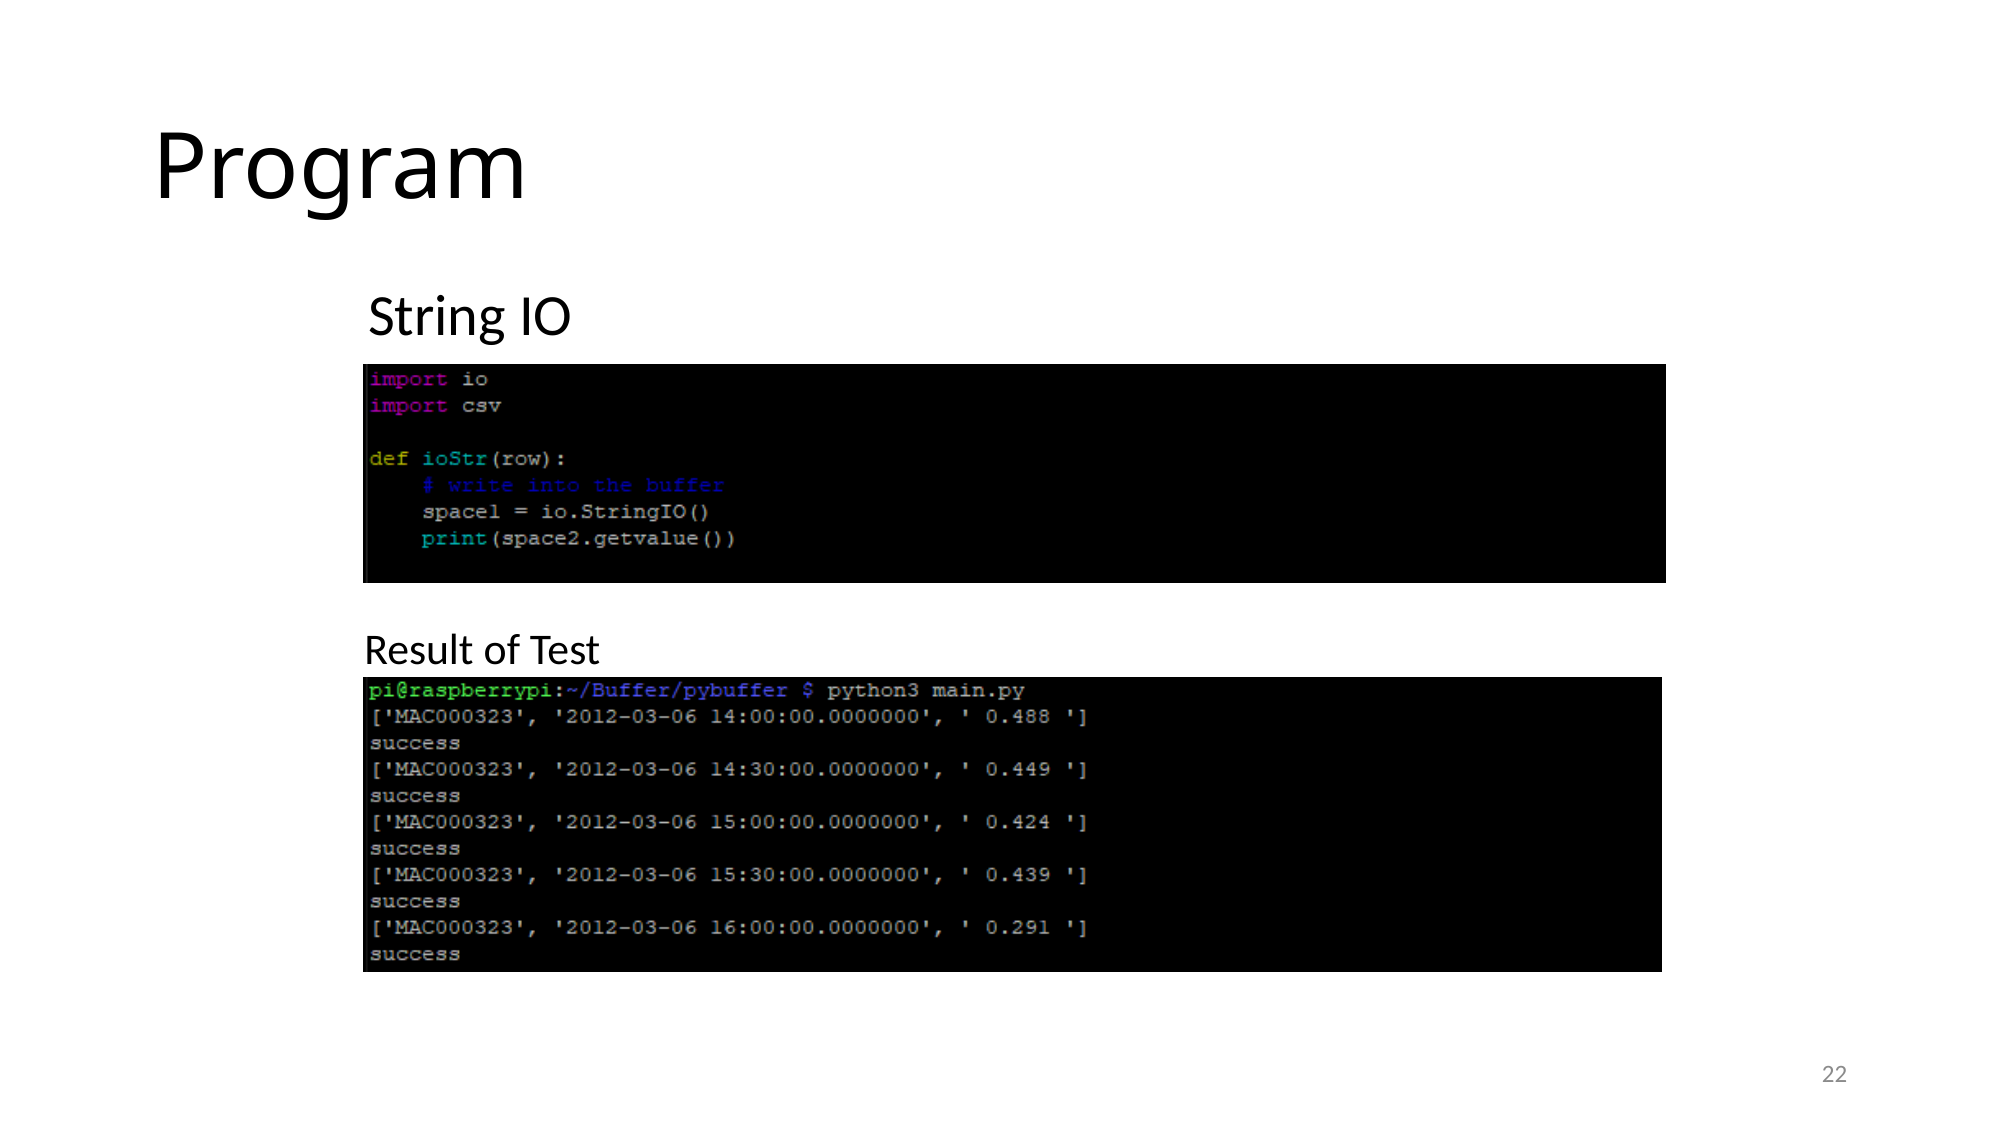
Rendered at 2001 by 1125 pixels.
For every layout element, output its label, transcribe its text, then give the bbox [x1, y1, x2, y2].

list String IO [353, 277, 1647, 605]
text_box Result of Test [353, 621, 1647, 861]
title Program [137, 59, 1863, 278]
slide_number 22 [1412, 1042, 1863, 1103]
picture [363, 677, 1662, 972]
picture [363, 364, 1666, 583]
